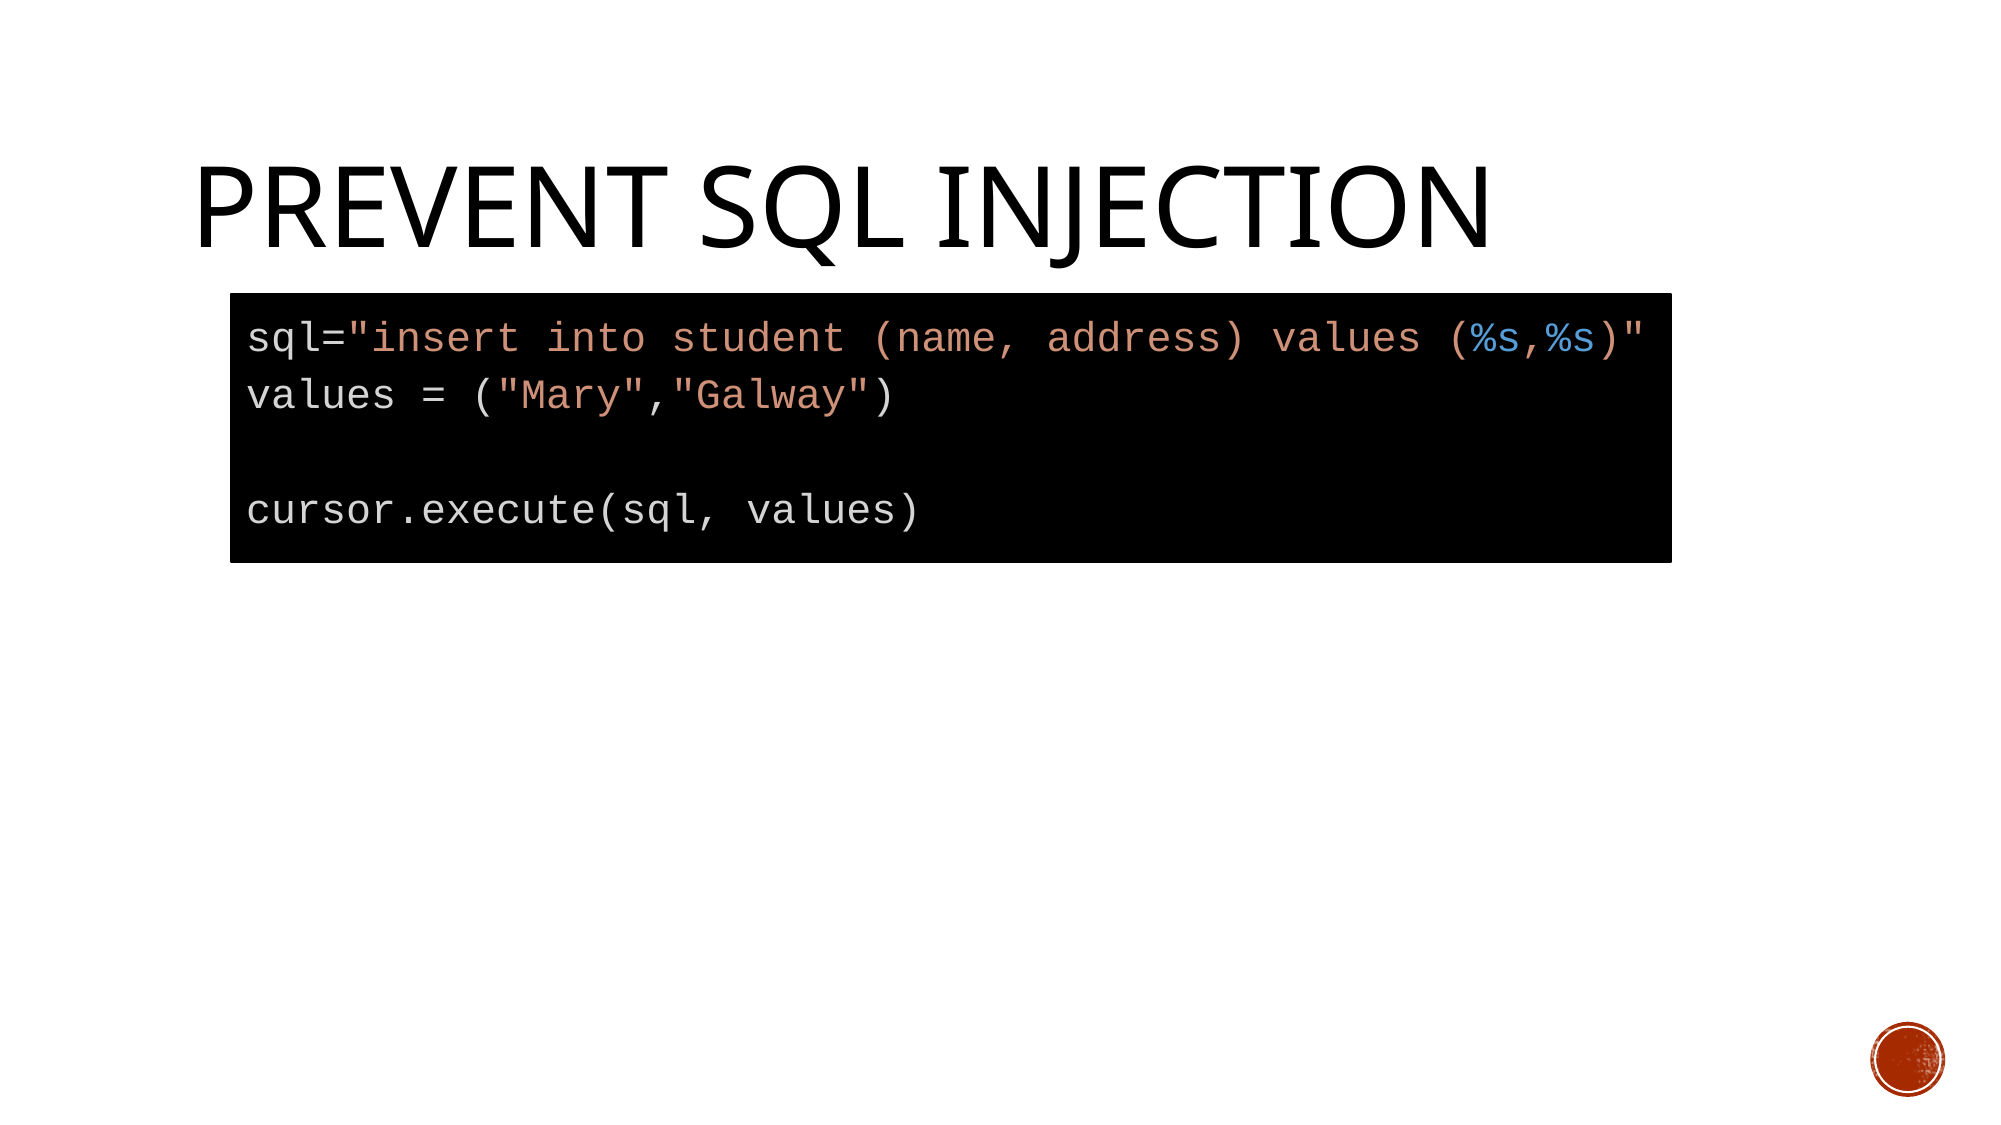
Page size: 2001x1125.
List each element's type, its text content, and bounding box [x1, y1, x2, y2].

text_box sql="insert into student (name, address) values (%s,%s)" values = ("Mary","Galway") cursor.execute(sql, values) [230, 293, 1672, 563]
title Prevent sql injection [175, 79, 1826, 344]
